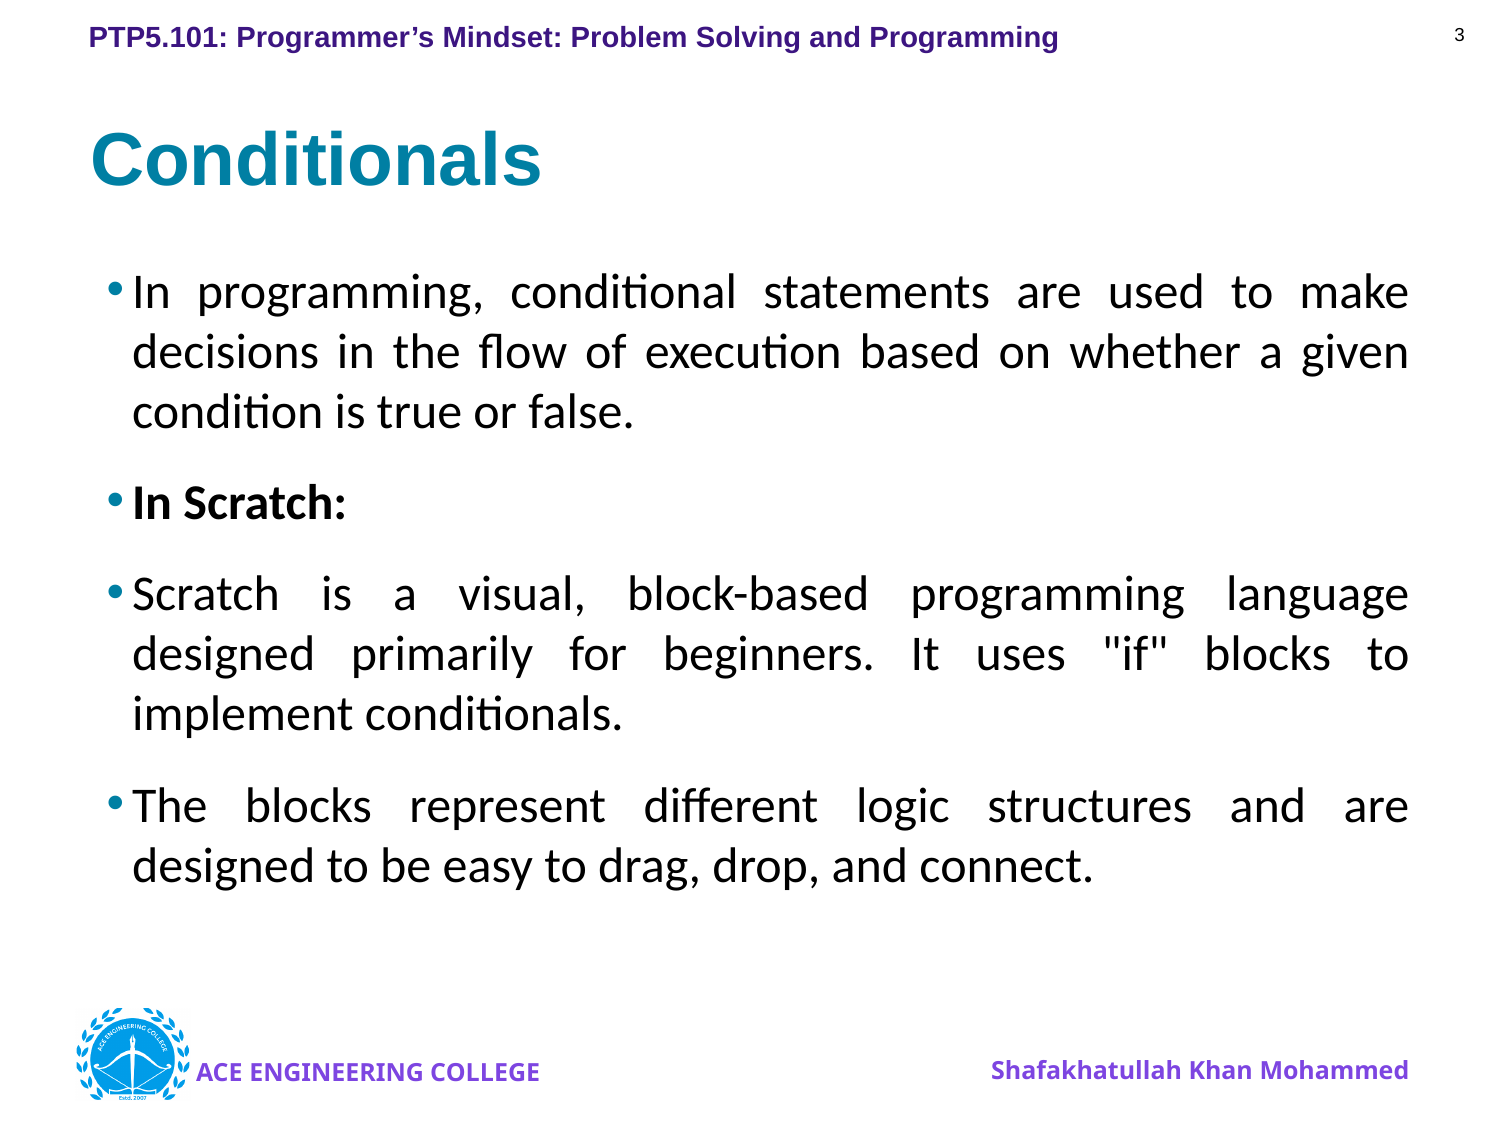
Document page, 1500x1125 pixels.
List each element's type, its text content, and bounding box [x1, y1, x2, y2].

picture [75, 1008, 191, 1101]
list In programming, conditional statements are used to make decisions in the flow of execution based on whether a given condition is true or false. In Scratch: Scratch is a visual, block-based programming language designed primarily for beginners. It uses "if" blocks to implement conditionals. The blocks represent different logic structures and are designed to be easy to drag, drop, and connect. [75, 243, 1425, 986]
title Conditionals [75, 35, 1425, 216]
slide_number 3 [1389, 18, 1480, 49]
